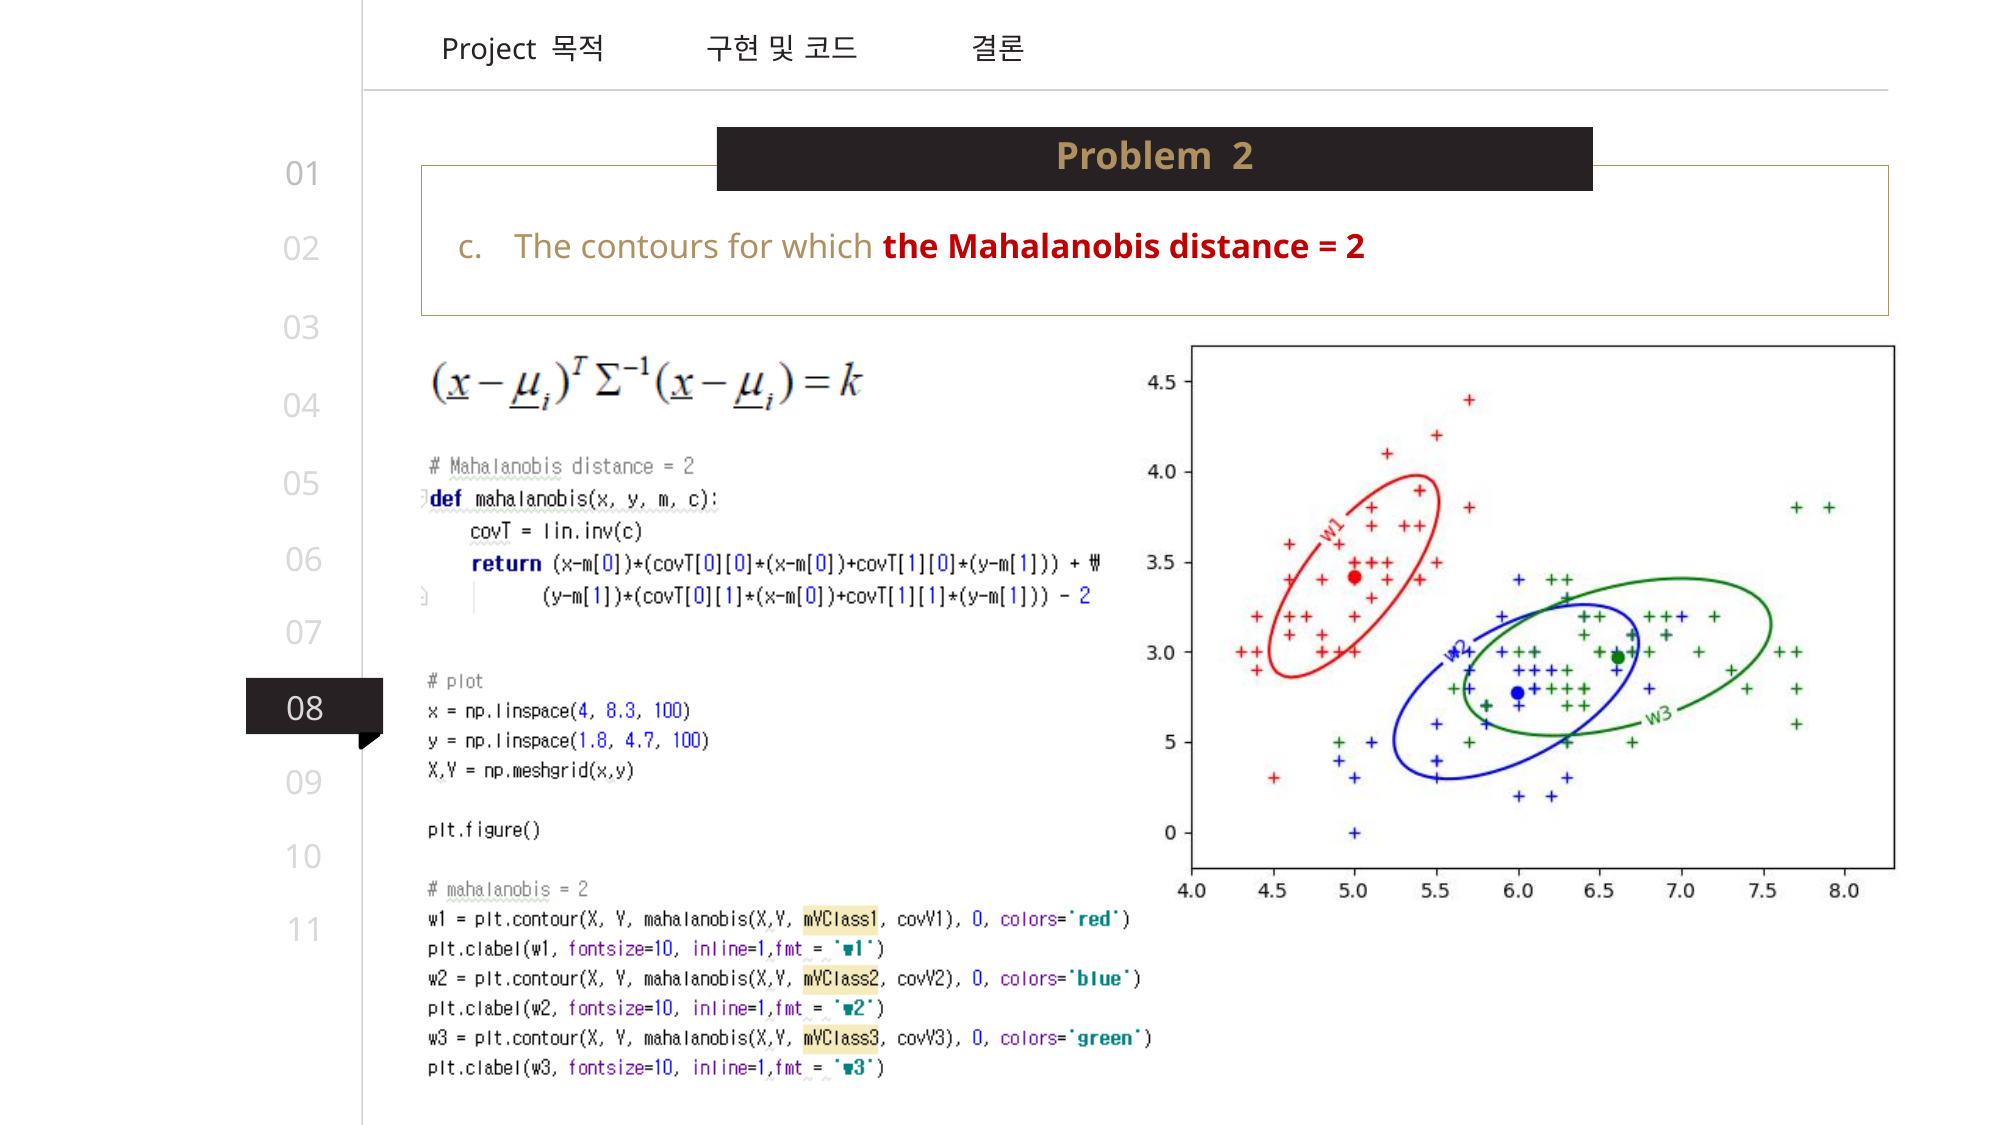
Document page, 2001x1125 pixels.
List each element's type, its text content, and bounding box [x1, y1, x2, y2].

text_box 05 [267, 455, 342, 510]
text_box 구현 및 코드 [662, 22, 903, 73]
picture [419, 322, 1918, 1090]
text_box 11 [271, 901, 346, 956]
text_box 01 [270, 144, 357, 200]
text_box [420, 124, 1889, 317]
picture [420, 336, 880, 433]
text_box 07 [270, 604, 345, 659]
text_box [245, 677, 384, 748]
text_box 10 [269, 827, 344, 883]
text_box 결론 [903, 22, 1095, 73]
text_box 02 [267, 219, 342, 275]
text_box 03 [267, 298, 342, 354]
text_box 04 [267, 376, 342, 432]
text_box Project 목적 [421, 22, 634, 73]
text_box 09 [270, 756, 345, 809]
text_box 06 [270, 530, 345, 585]
